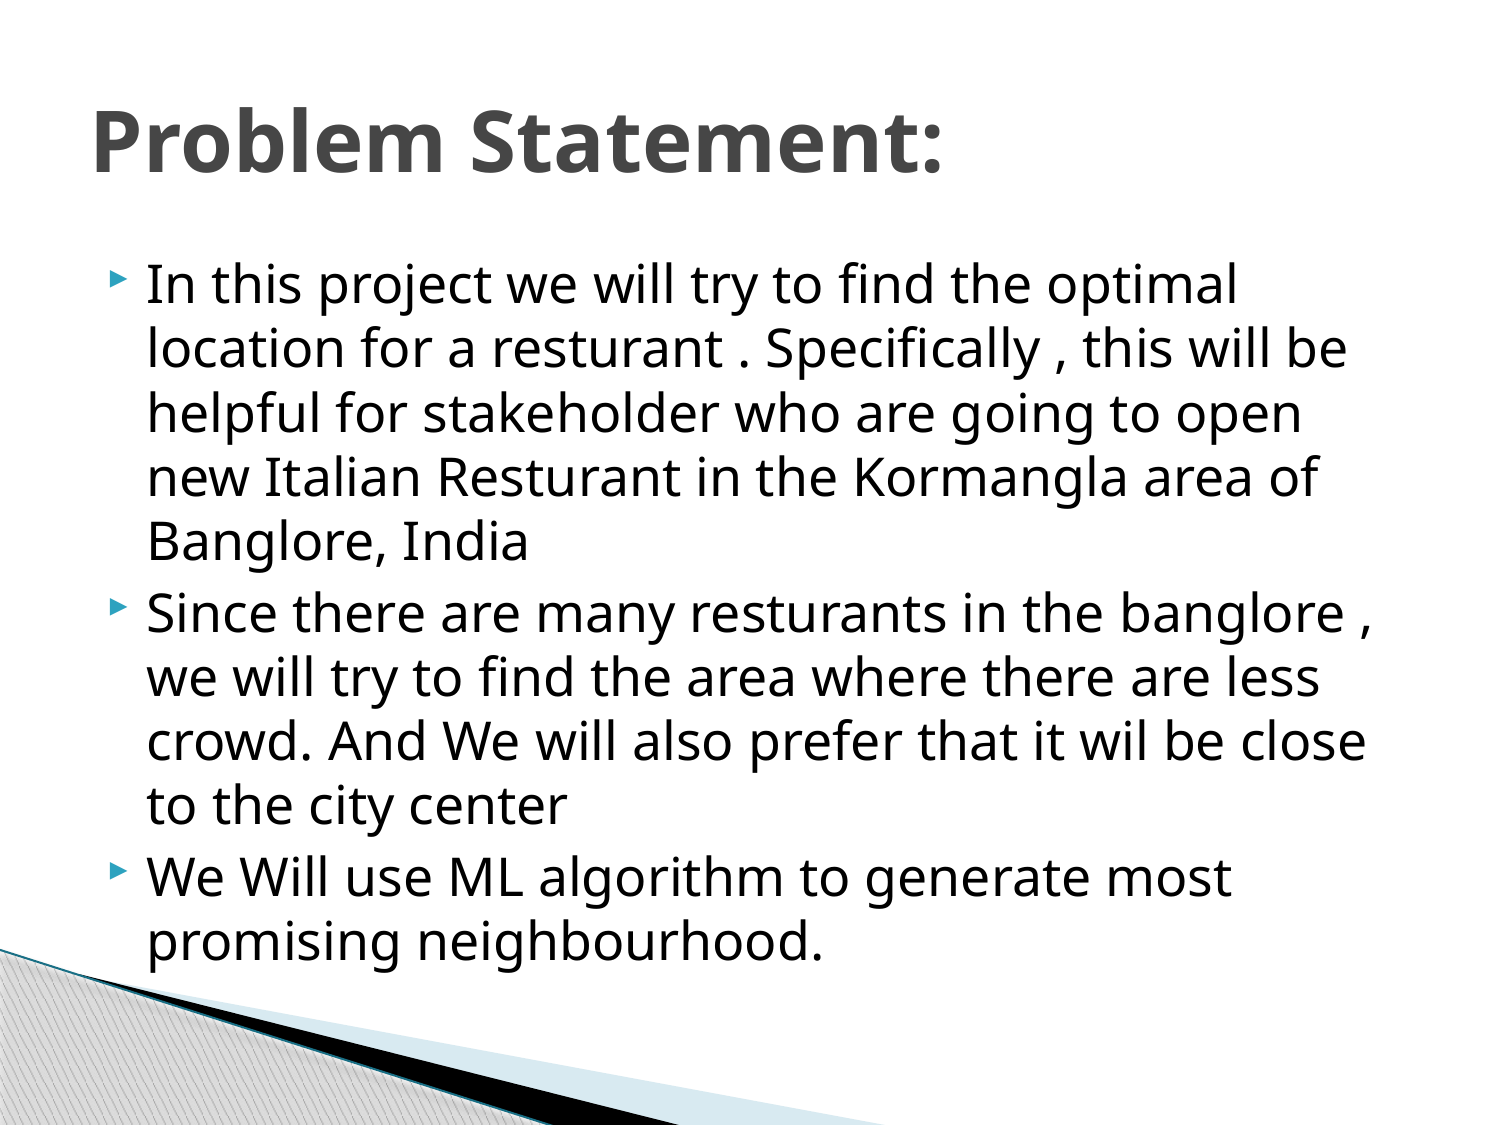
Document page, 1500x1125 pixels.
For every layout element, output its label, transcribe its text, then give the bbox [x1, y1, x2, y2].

list In this project we will try to find the optimal location for a resturant . Specifically , this will be helpful for stakeholder who are going to open new Italian Resturant in the Kormangla area of Banglore, India Since there are many resturants in the banglore , we will try to find the area where there are less crowd. And We will also prefer that it wil be close to the city center We Will use ML algorithm to generate most promising neighbourhood. [75, 243, 1425, 986]
title Problem Statement: [75, 45, 1425, 233]
